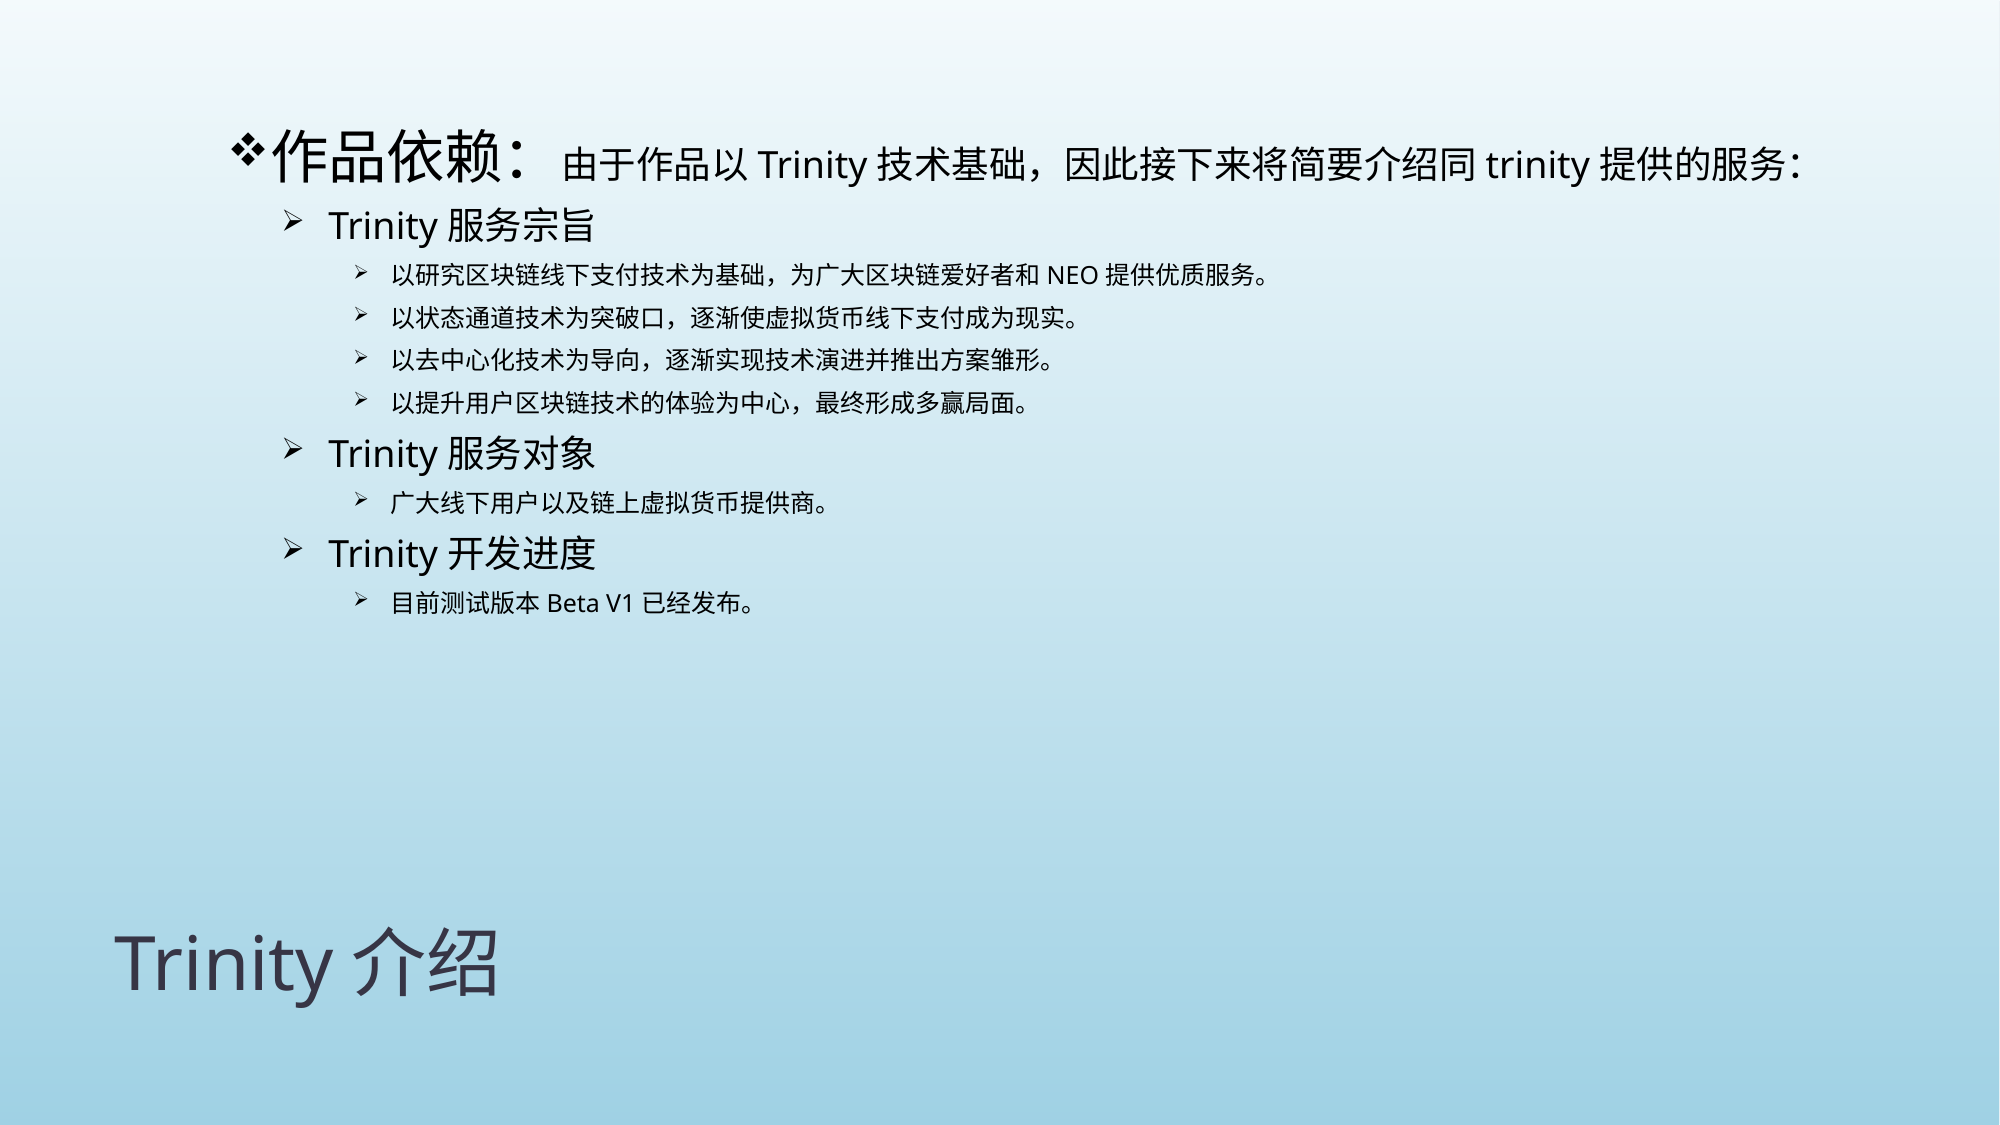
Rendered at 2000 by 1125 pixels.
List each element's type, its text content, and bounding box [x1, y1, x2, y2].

title Trinity介绍 [99, 837, 1900, 1013]
list 作品依赖：由于作品以Trinity技术基础，因此接下来将简要介绍同trinity提供的服务： Trinity服务宗旨 以研究区块链线下支付技术为基础，为广大区块链爱好者和NEO提供优质服务。 以状态通道技术为突破口，逐渐使虚拟货币线下支付成为现实。 以去中心化技术为导向，逐渐实现技术演进并推出方案雏形。 以提升用户区块链技术的体验为中心，最终形成多赢局面。 Trinity服务对象 广大线下用户以及链上虚拟货币提供商。 Trinity开发进度 目前测试版本Beta V1已经发布。 [212, 112, 1900, 800]
